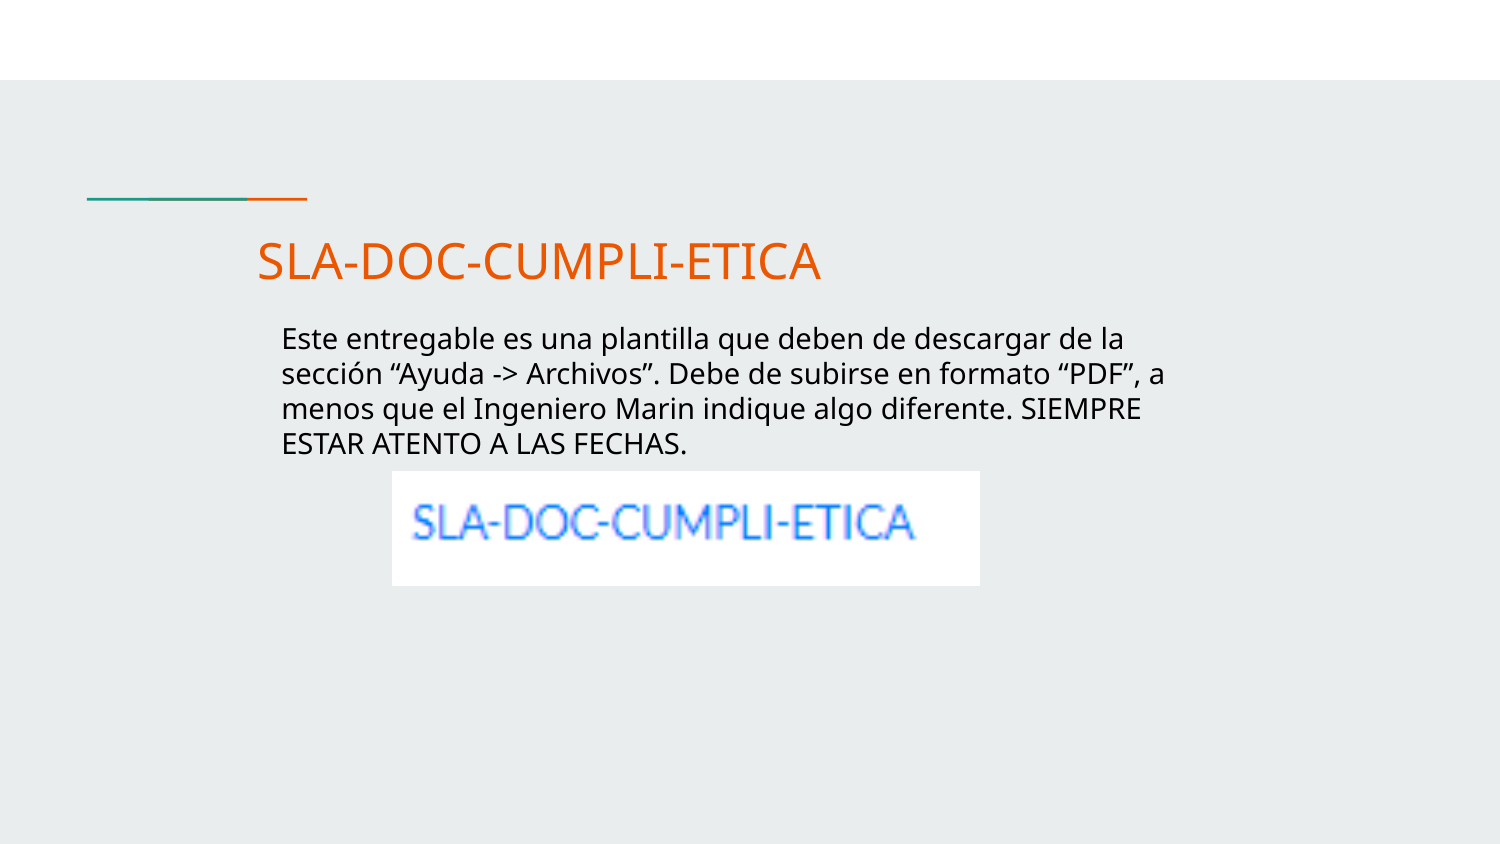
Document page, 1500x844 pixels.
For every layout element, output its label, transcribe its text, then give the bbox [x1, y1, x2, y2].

text_box Este entregable es una plantilla que deben de descargar de la sección “Ayuda -> Archivos”. Debe de subirse en formato “PDF”, a menos que el Ingeniero Marin indique algo diferente. SIEMPRE ESTAR ATENTO A LAS FECHAS. [266, 305, 1234, 475]
picture [392, 471, 980, 586]
text_box SLA-DOC-CUMPLI-ETICA [229, 214, 1361, 305]
